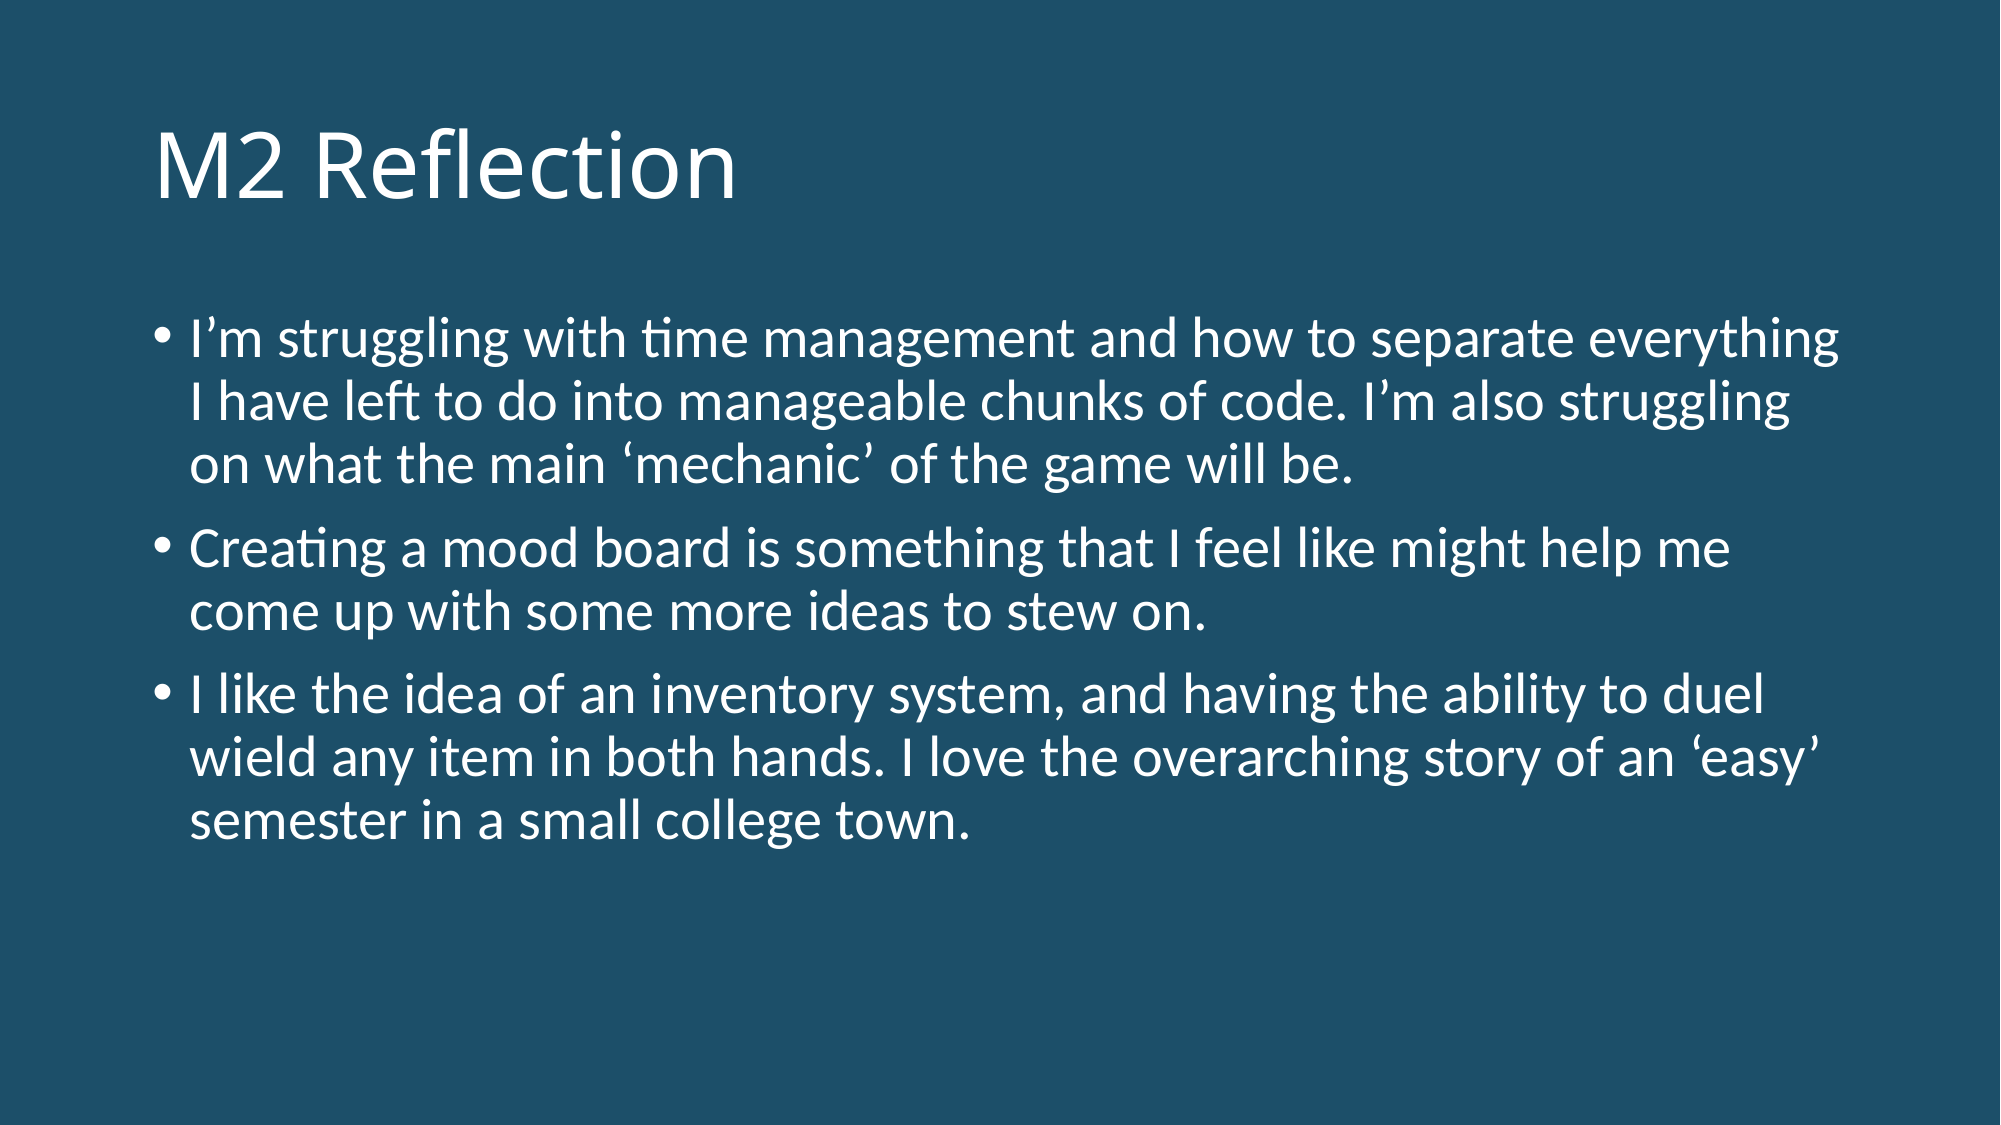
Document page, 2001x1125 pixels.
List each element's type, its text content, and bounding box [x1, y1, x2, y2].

list I’m struggling with time management and how to separate everything I have left to do into manageable chunks of code. I’m also struggling on what the main ‘mechanic’ of the game will be. Creating a mood board is something that I feel like might help me come up with some more ideas to stew on. I like the idea of an inventory system, and having the ability to duel wield any item in both hands. I love the overarching story of an ‘easy’ semester in a small college town. [137, 299, 1863, 1014]
title M2 Reflection [137, 59, 1863, 278]
